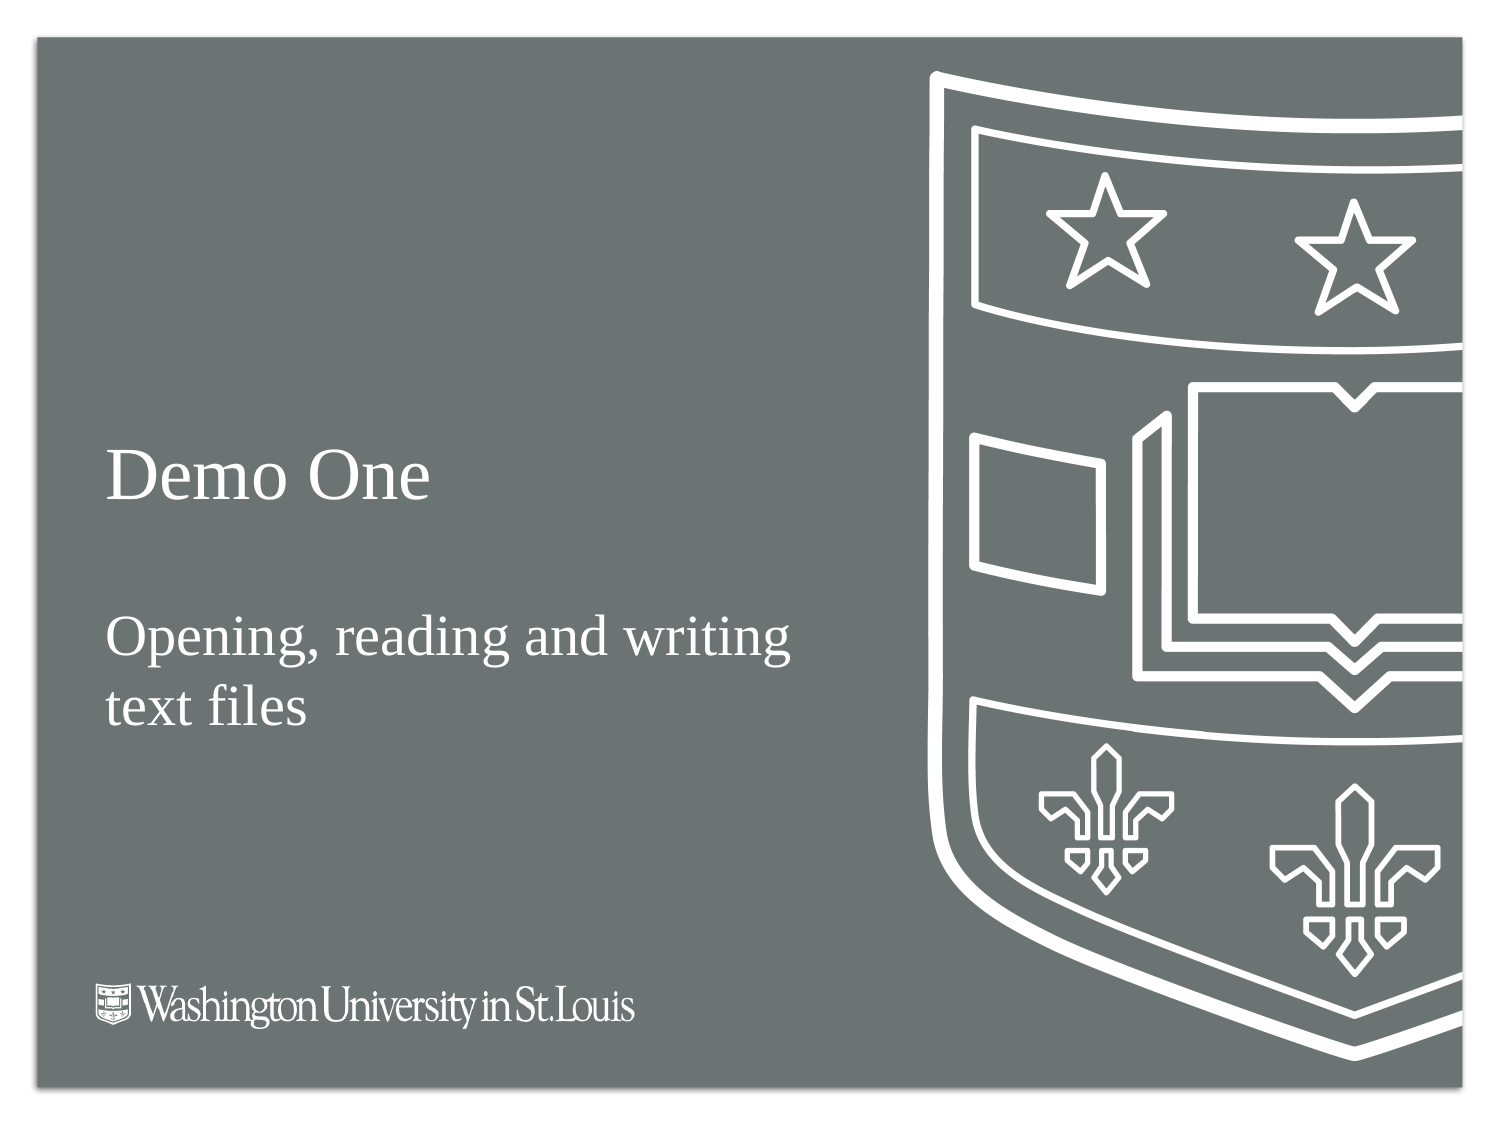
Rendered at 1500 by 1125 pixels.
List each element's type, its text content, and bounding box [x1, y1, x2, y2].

title Demo One [90, 369, 909, 570]
picture [927, 71, 1463, 1061]
picture [68, 959, 661, 1053]
subtitle Opening, reading and writing text files [90, 590, 909, 765]
